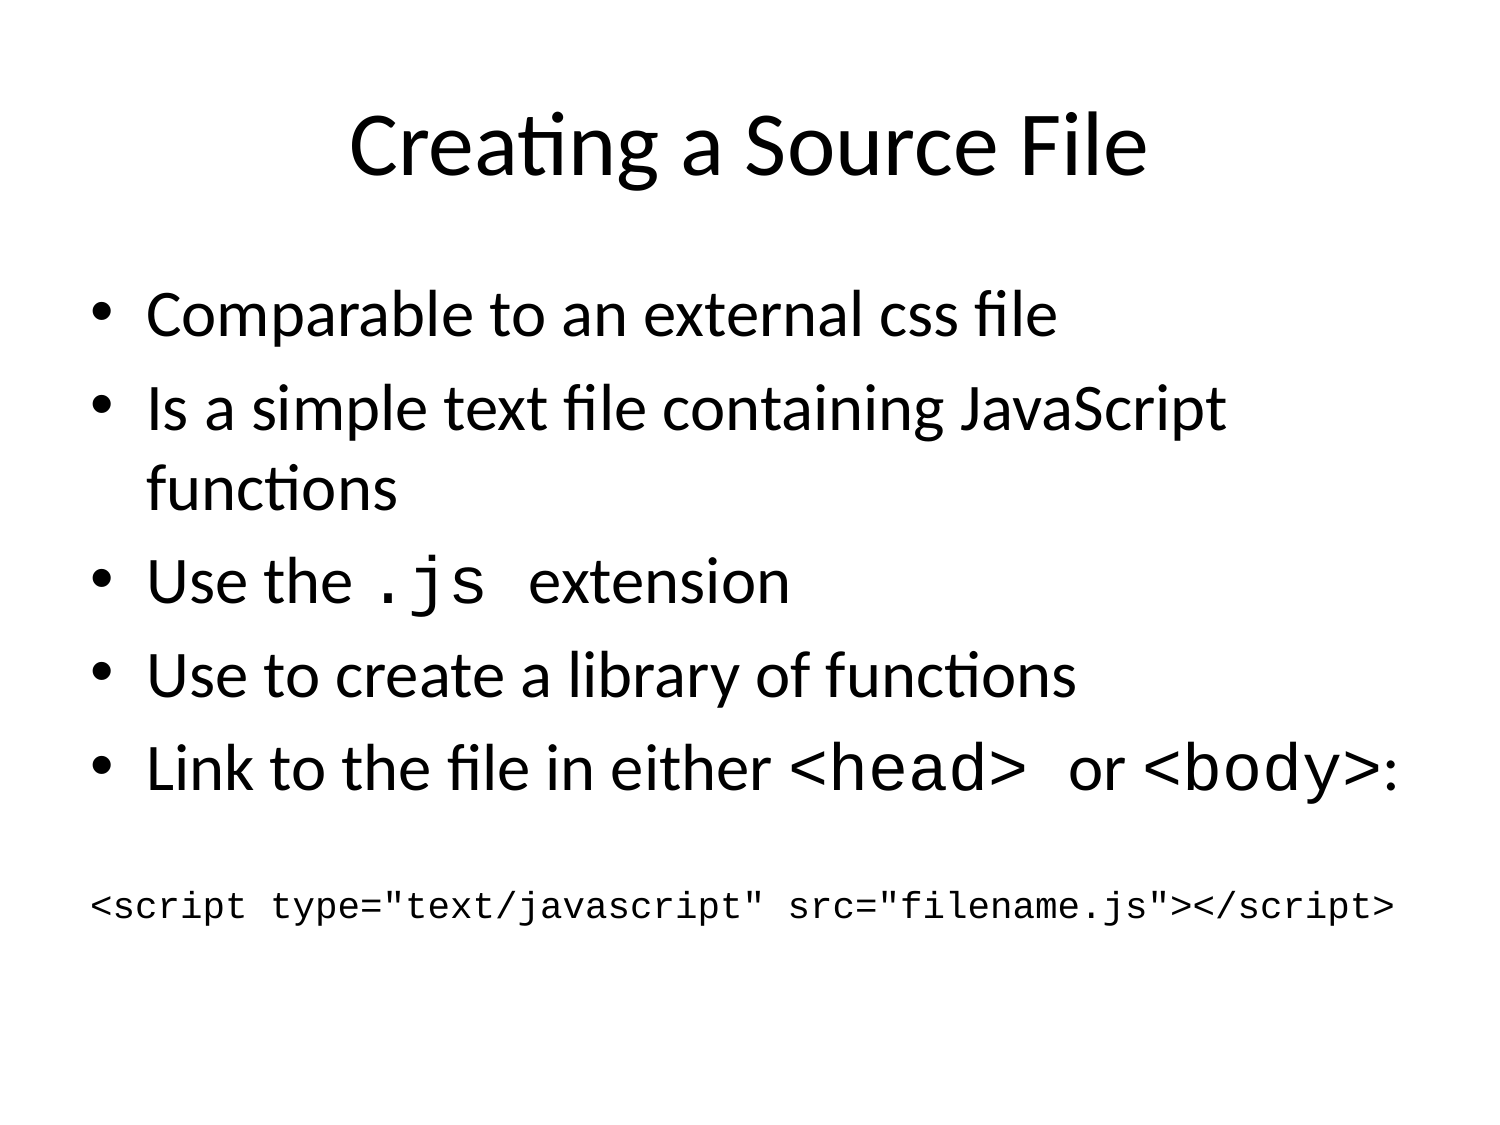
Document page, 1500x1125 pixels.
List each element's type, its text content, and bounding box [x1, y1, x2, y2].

list Comparable to an external css file Is a simple text file containing JavaScript functions Use the .js extension Use to create a library of functions Link to the file in either <head> or <body>: <script type="text/javascript" src="filename.js"></script> [75, 262, 1425, 1005]
title Creating a Source File [75, 45, 1425, 233]
